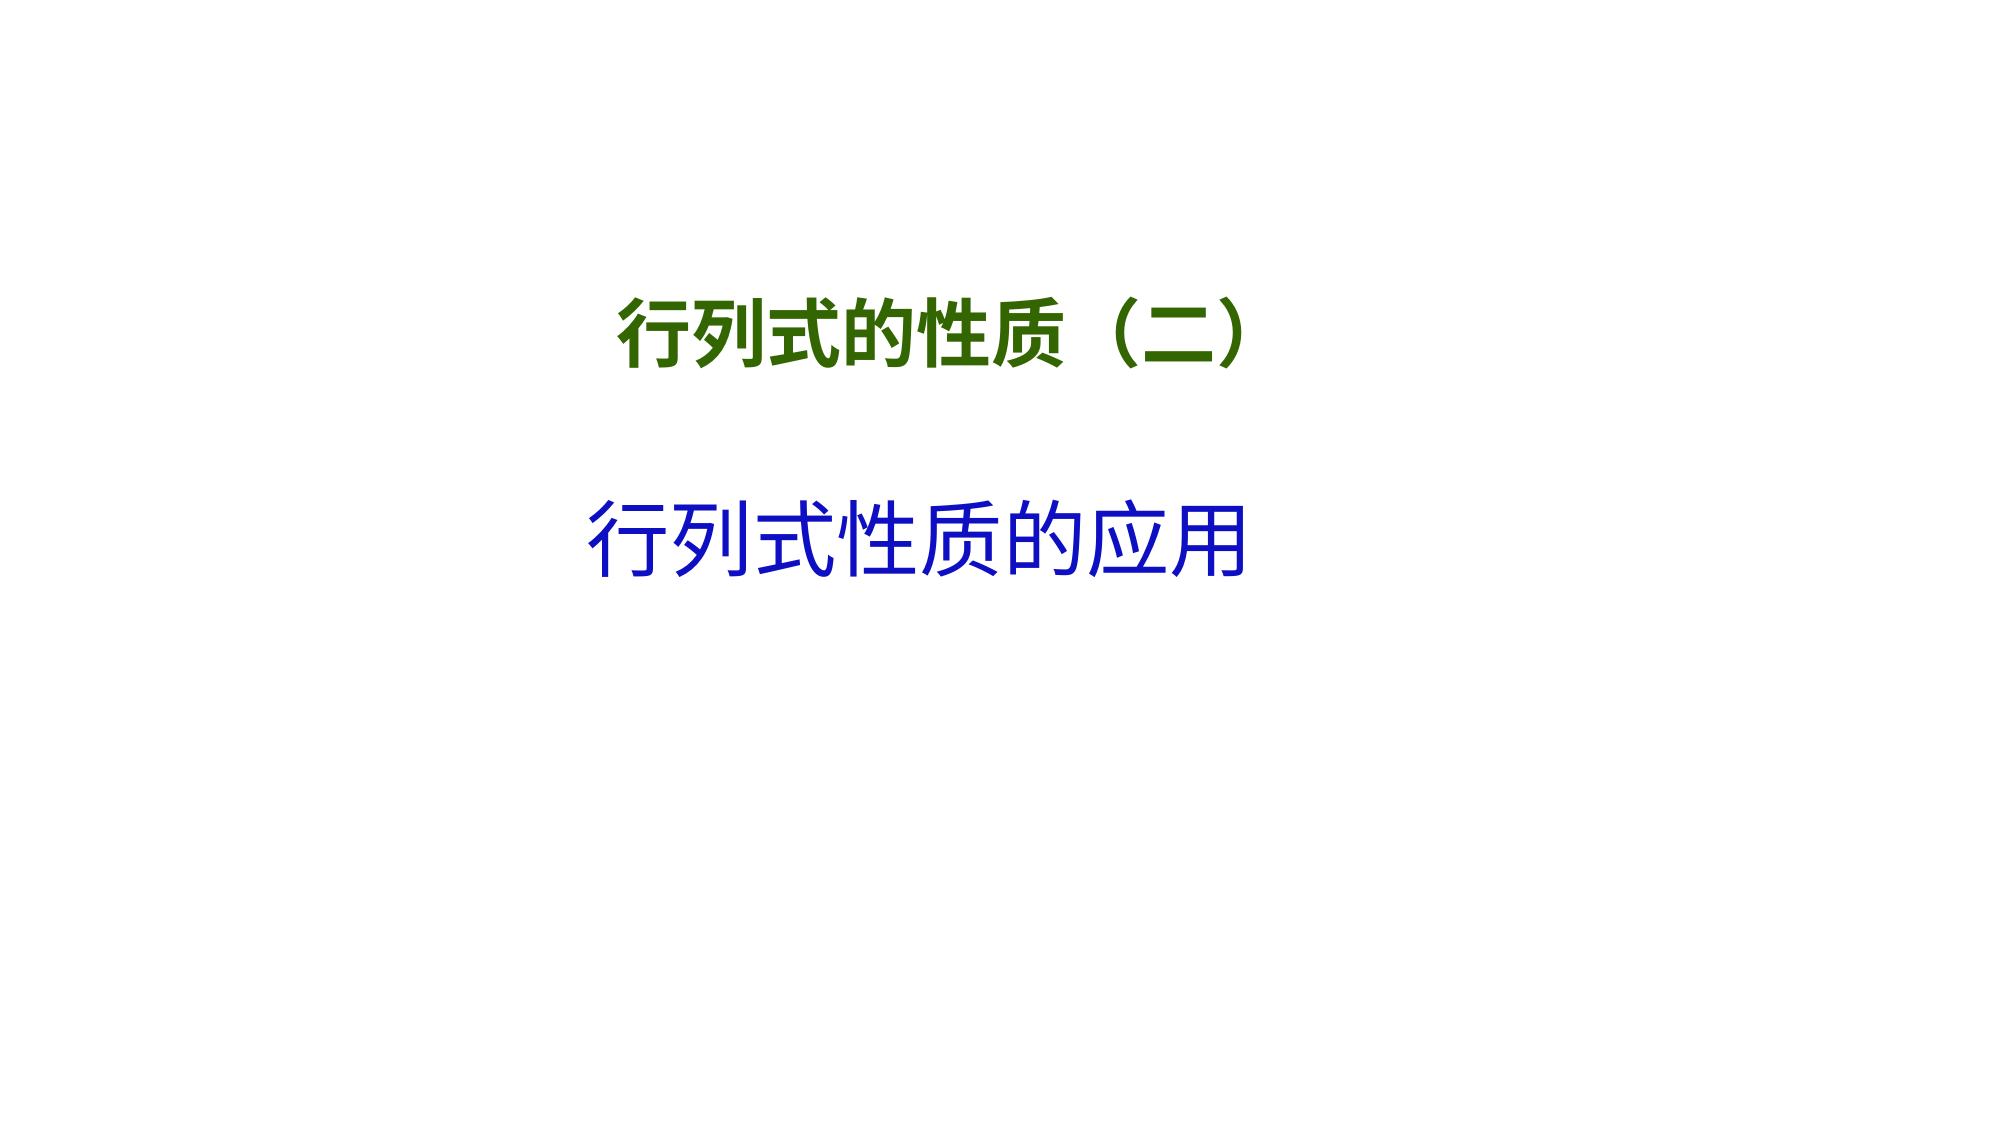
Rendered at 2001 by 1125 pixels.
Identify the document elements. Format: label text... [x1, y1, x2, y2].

text_box 行列式的性质（二） [601, 278, 1307, 384]
text_box 行列式性质的应用 [572, 479, 1268, 595]
